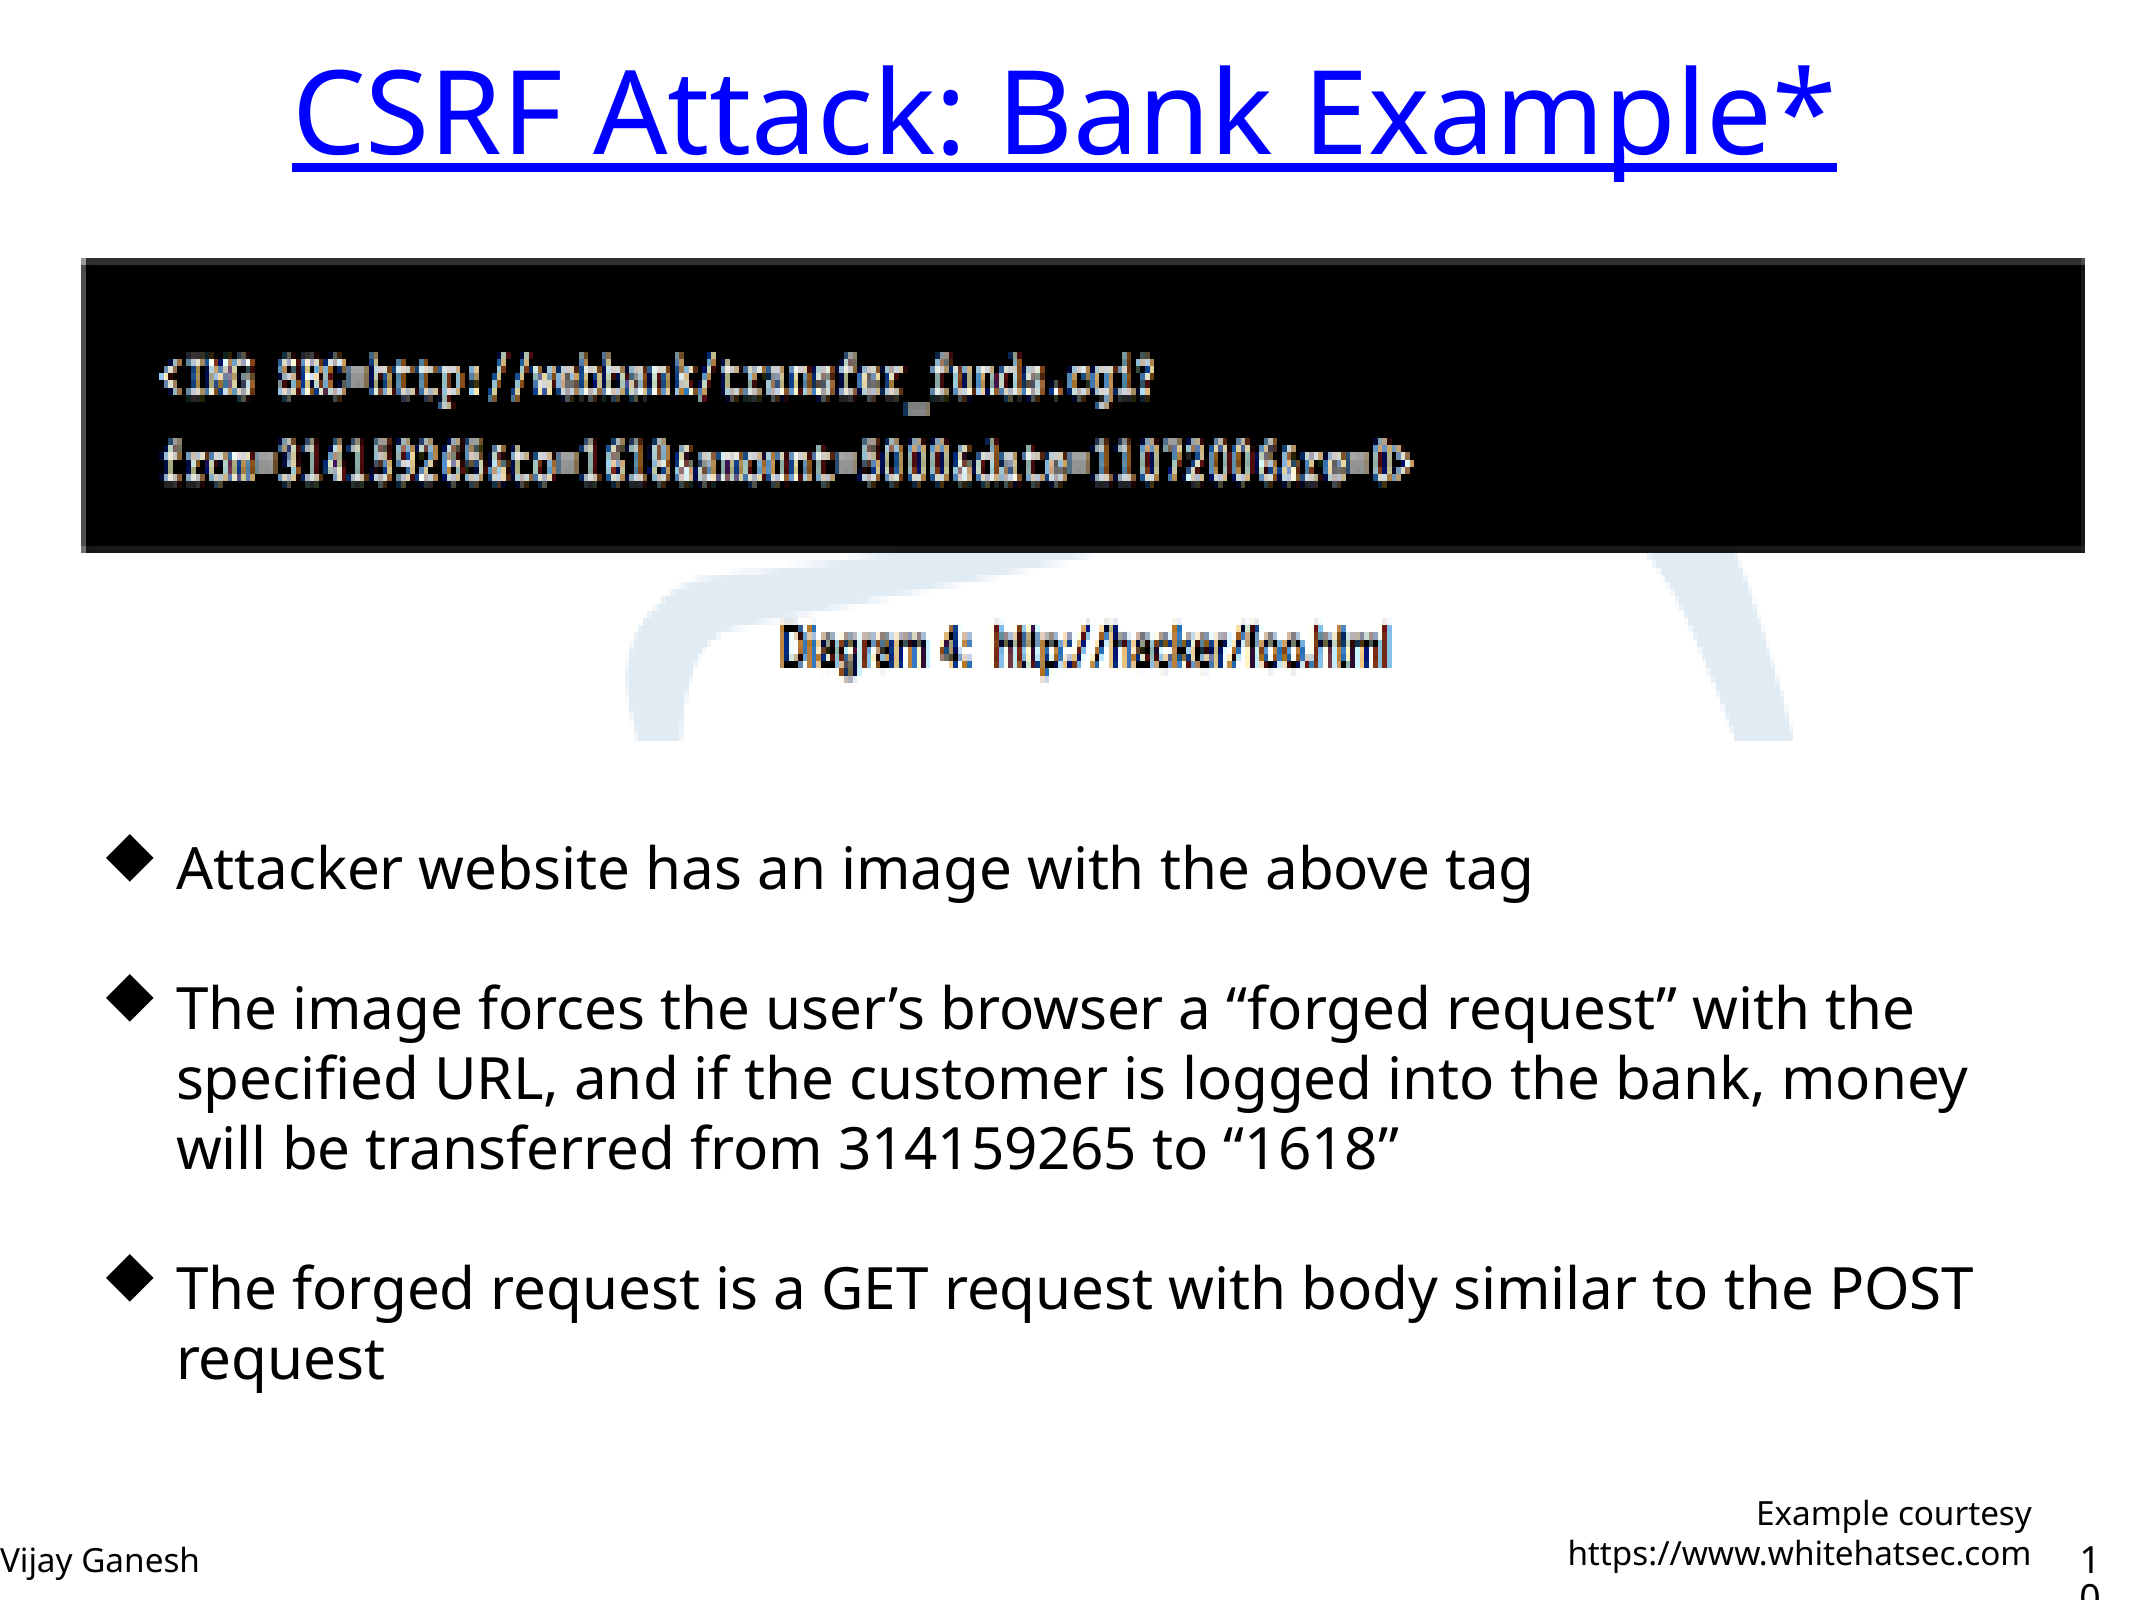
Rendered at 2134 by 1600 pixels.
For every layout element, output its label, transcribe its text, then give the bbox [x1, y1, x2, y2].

text_box CSRF Attack: Bank Example* [0, 0, 2134, 233]
text_box Example courtesy https://www.whitehatsec.com [1291, 1485, 2047, 1580]
picture [50, 244, 2095, 741]
text_box 1 [2064, 1529, 2121, 1590]
text_box Attacker website has an image with the above tag The image forces the user’s browser a “forged request” with the specified URL, and if the customer is logged into the bank, money will be transferred from 314159265 to “1618” The forged request is a GET request with body similar to the POST request [86, 823, 2047, 1399]
